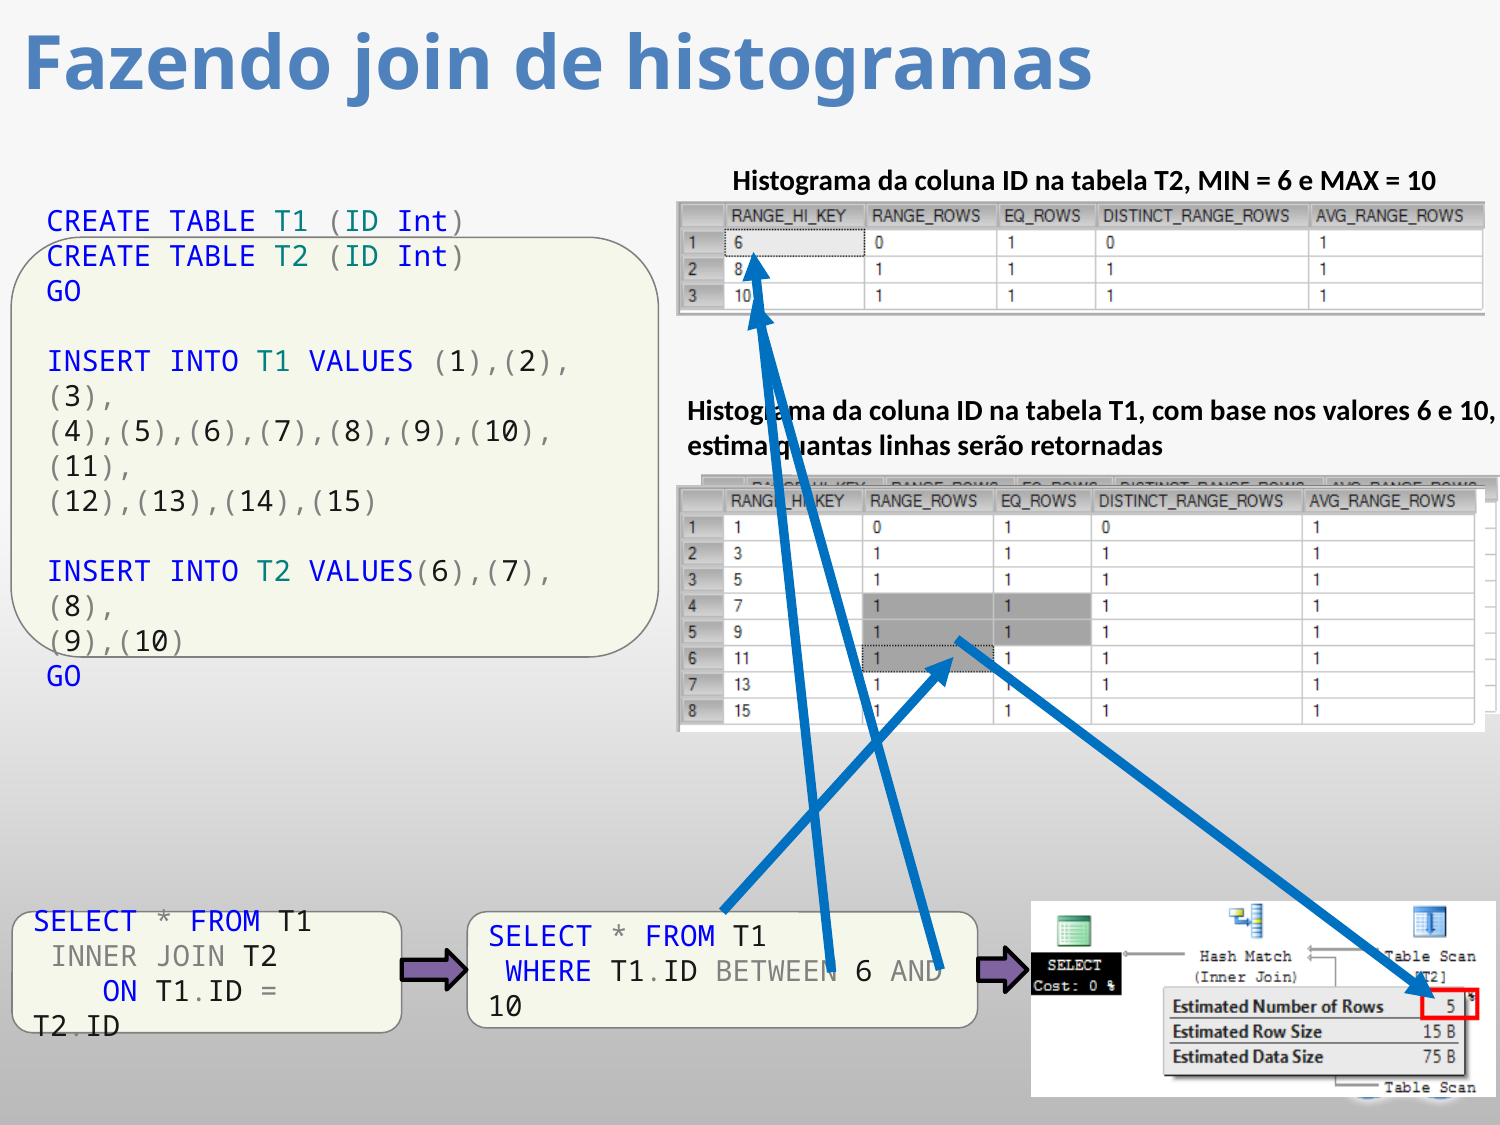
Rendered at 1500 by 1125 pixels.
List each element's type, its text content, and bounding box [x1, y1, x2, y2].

text_box CREATE TABLE T1 (ID Int) CREATE TABLE T2 (ID Int) GO INSERT INTO T1 VALUES (1),(2),(3), (4),(5),(6),(7),(8),(9),(10),(11), (12),(13),(14),(15) INSERT INTO T2 VALUES(6),(7),(8), (9),(10) GO [11, 237, 659, 657]
text_box Histograma da coluna ID na tabela T2, MIN = 6 e MAX = 10 [717, 153, 1452, 200]
text_box Histograma da coluna ID na tabela T1, com base nos valores 6 e 10, estima quantas linhas serão retornadas [672, 384, 747, 469]
title Fazendo join de histogramas [7, 11, 1485, 107]
text_box SELECT * FROM T1 INNER JOIN T2 ON T1.ID = T2.ID [11, 911, 402, 1033]
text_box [956, 638, 1436, 999]
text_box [947, 656, 951, 912]
text_box Histograma da coluna ID na tabela T1, com base nos valores 6 e 10, estima quantas linhas serão retornadas [947, 384, 1500, 469]
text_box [722, 656, 747, 912]
text_box SELECT * FROM T1 WHERE T1.ID BETWEEN 6 AND 10 [467, 911, 978, 1028]
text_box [753, 299, 941, 970]
picture [0, 0, 1500, 1125]
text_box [753, 251, 832, 299]
text_box [399, 947, 469, 992]
